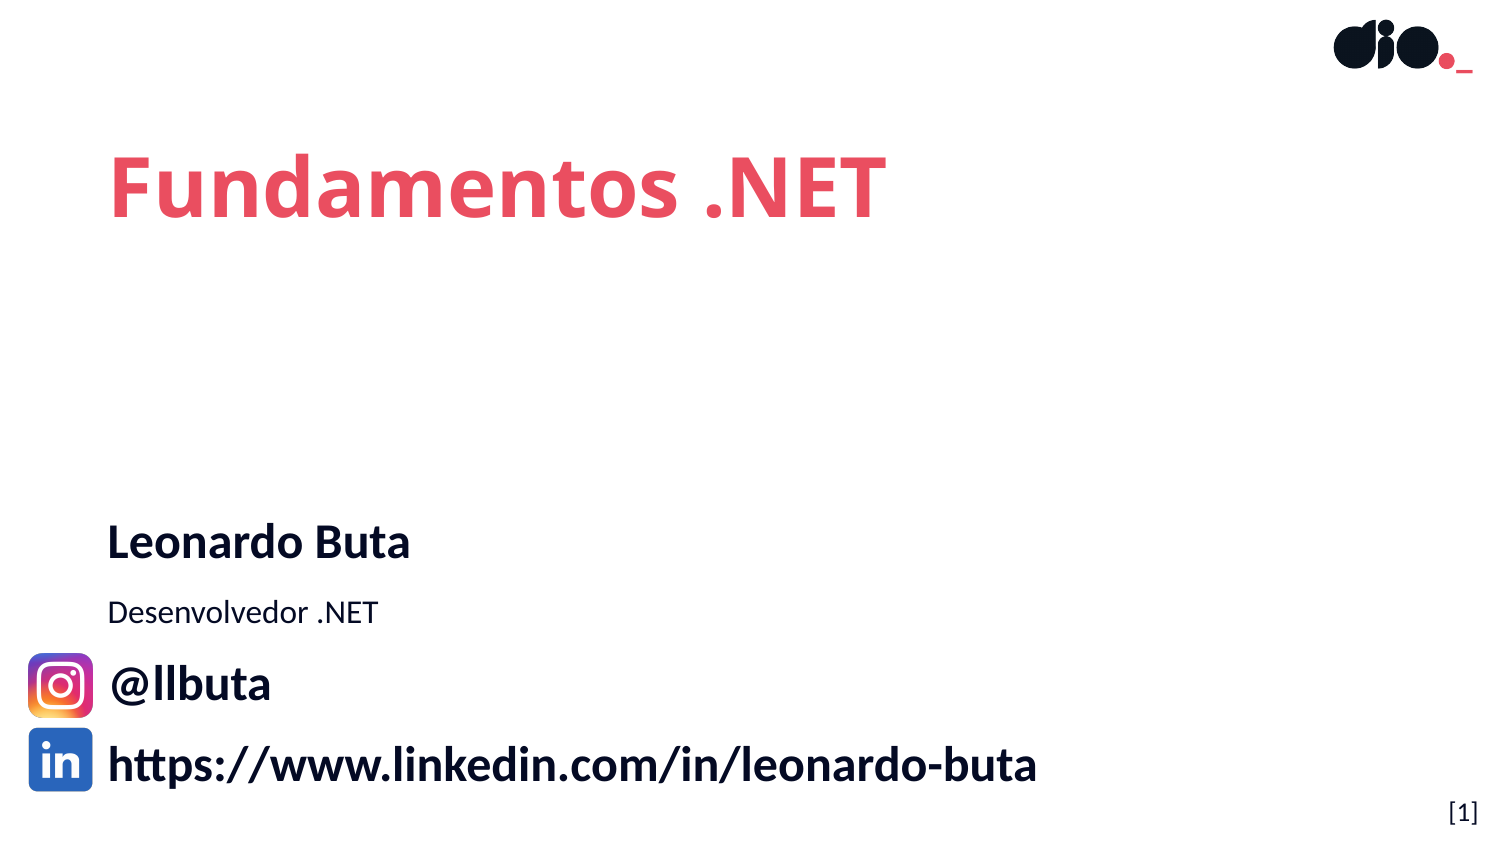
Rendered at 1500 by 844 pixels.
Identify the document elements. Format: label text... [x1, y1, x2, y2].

picture [27, 652, 93, 718]
slide_number [‹#›] [1403, 779, 1494, 844]
text_box Leonardo Buta Desenvolvedor .NET @llbuta https://www.linkedin.com/in/leonardo-buta [92, 493, 1202, 812]
picture [20, 720, 100, 800]
picture [1333, 19, 1473, 74]
text_box Fundamentos .NET [92, 104, 1404, 422]
